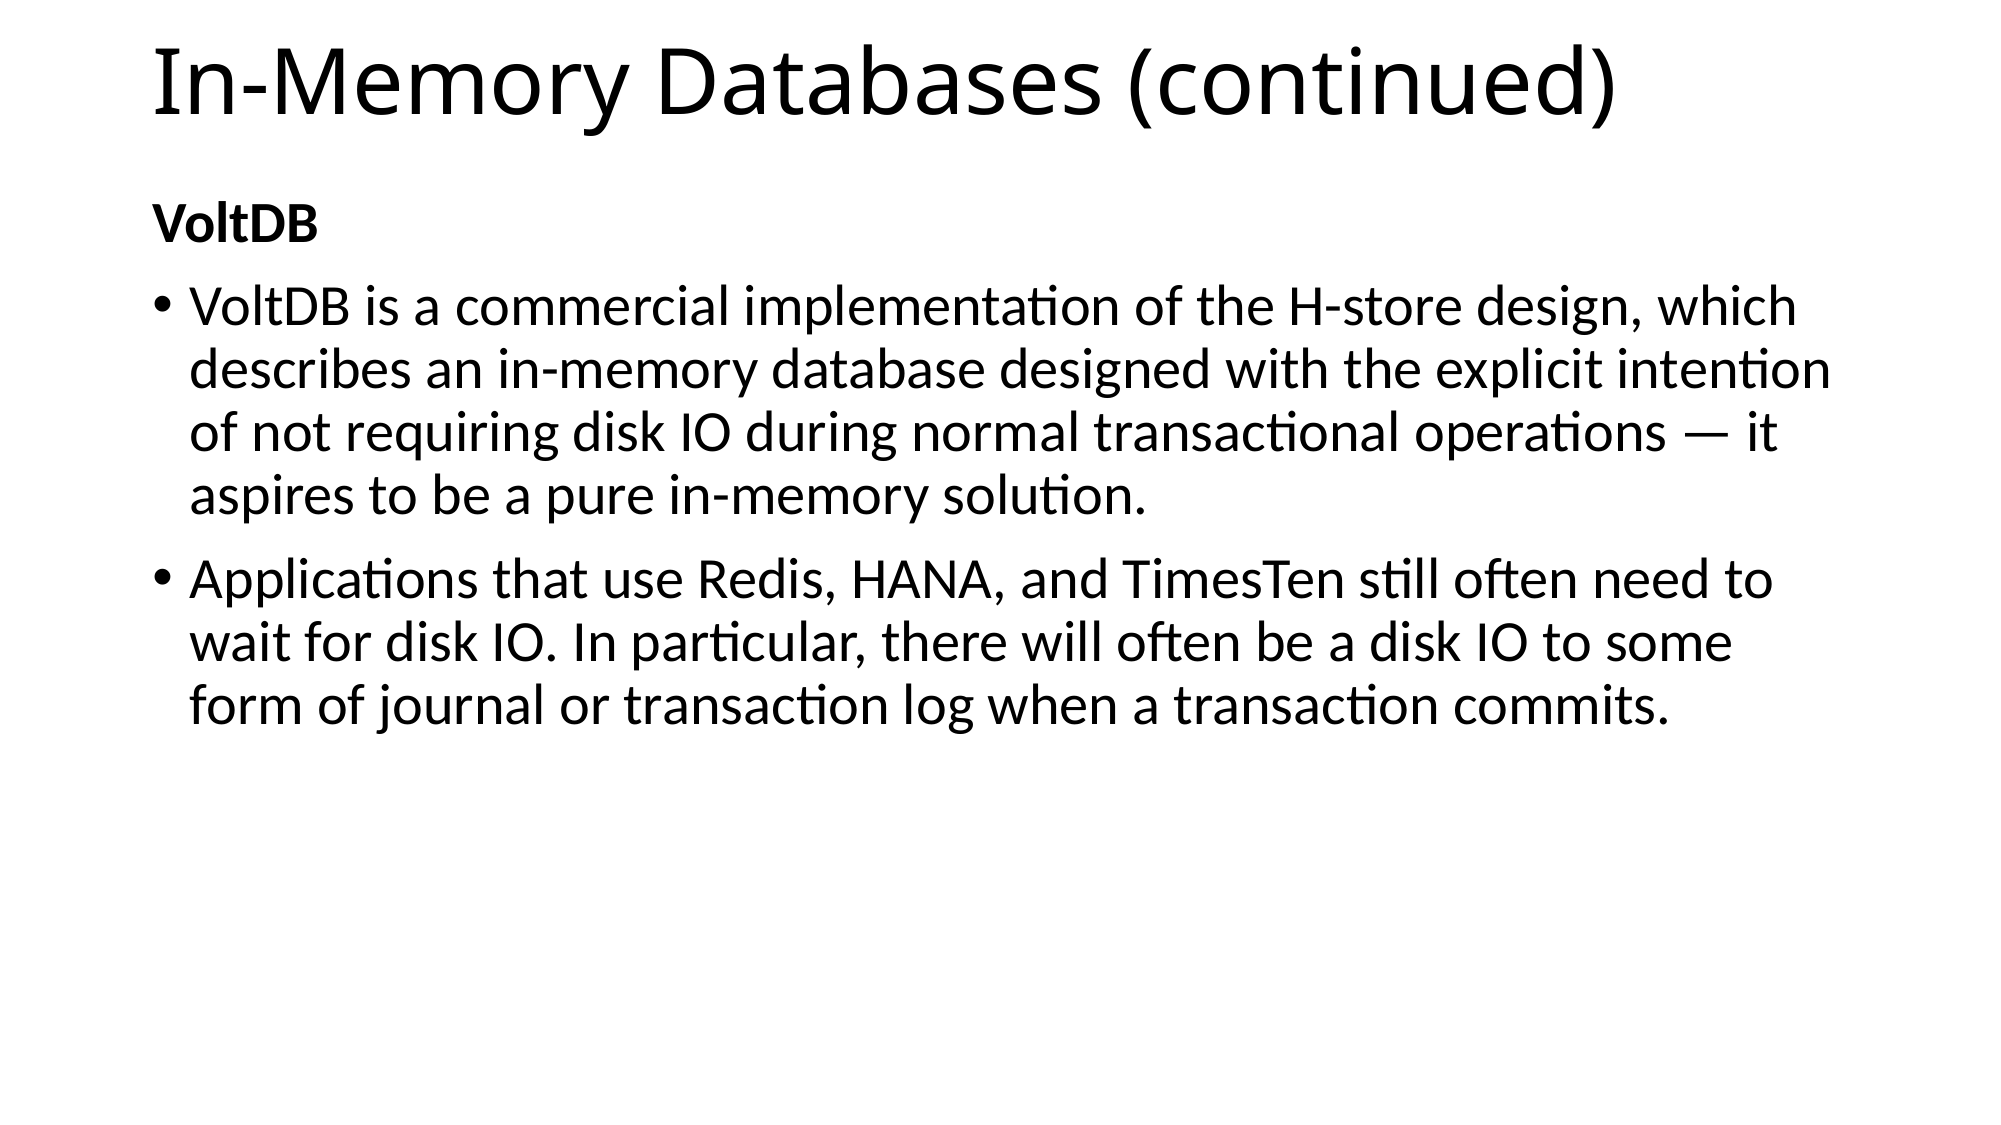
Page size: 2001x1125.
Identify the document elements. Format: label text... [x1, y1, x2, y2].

list VoltDB VoltDB is a commercial implementation of the H-store design, which describes an in-memory database designed with the explicit intention of not requiring disk IO during normal transactional operations — it aspires to be a pure in-memory solution. Applications that use Redis, HANA, and TimesTen still often need to wait for disk IO. In particular, there will often be a disk IO to some form of journal or transaction log when a transaction commits. [137, 184, 1863, 1014]
title In-Memory Databases (continued) [137, 22, 1863, 147]
